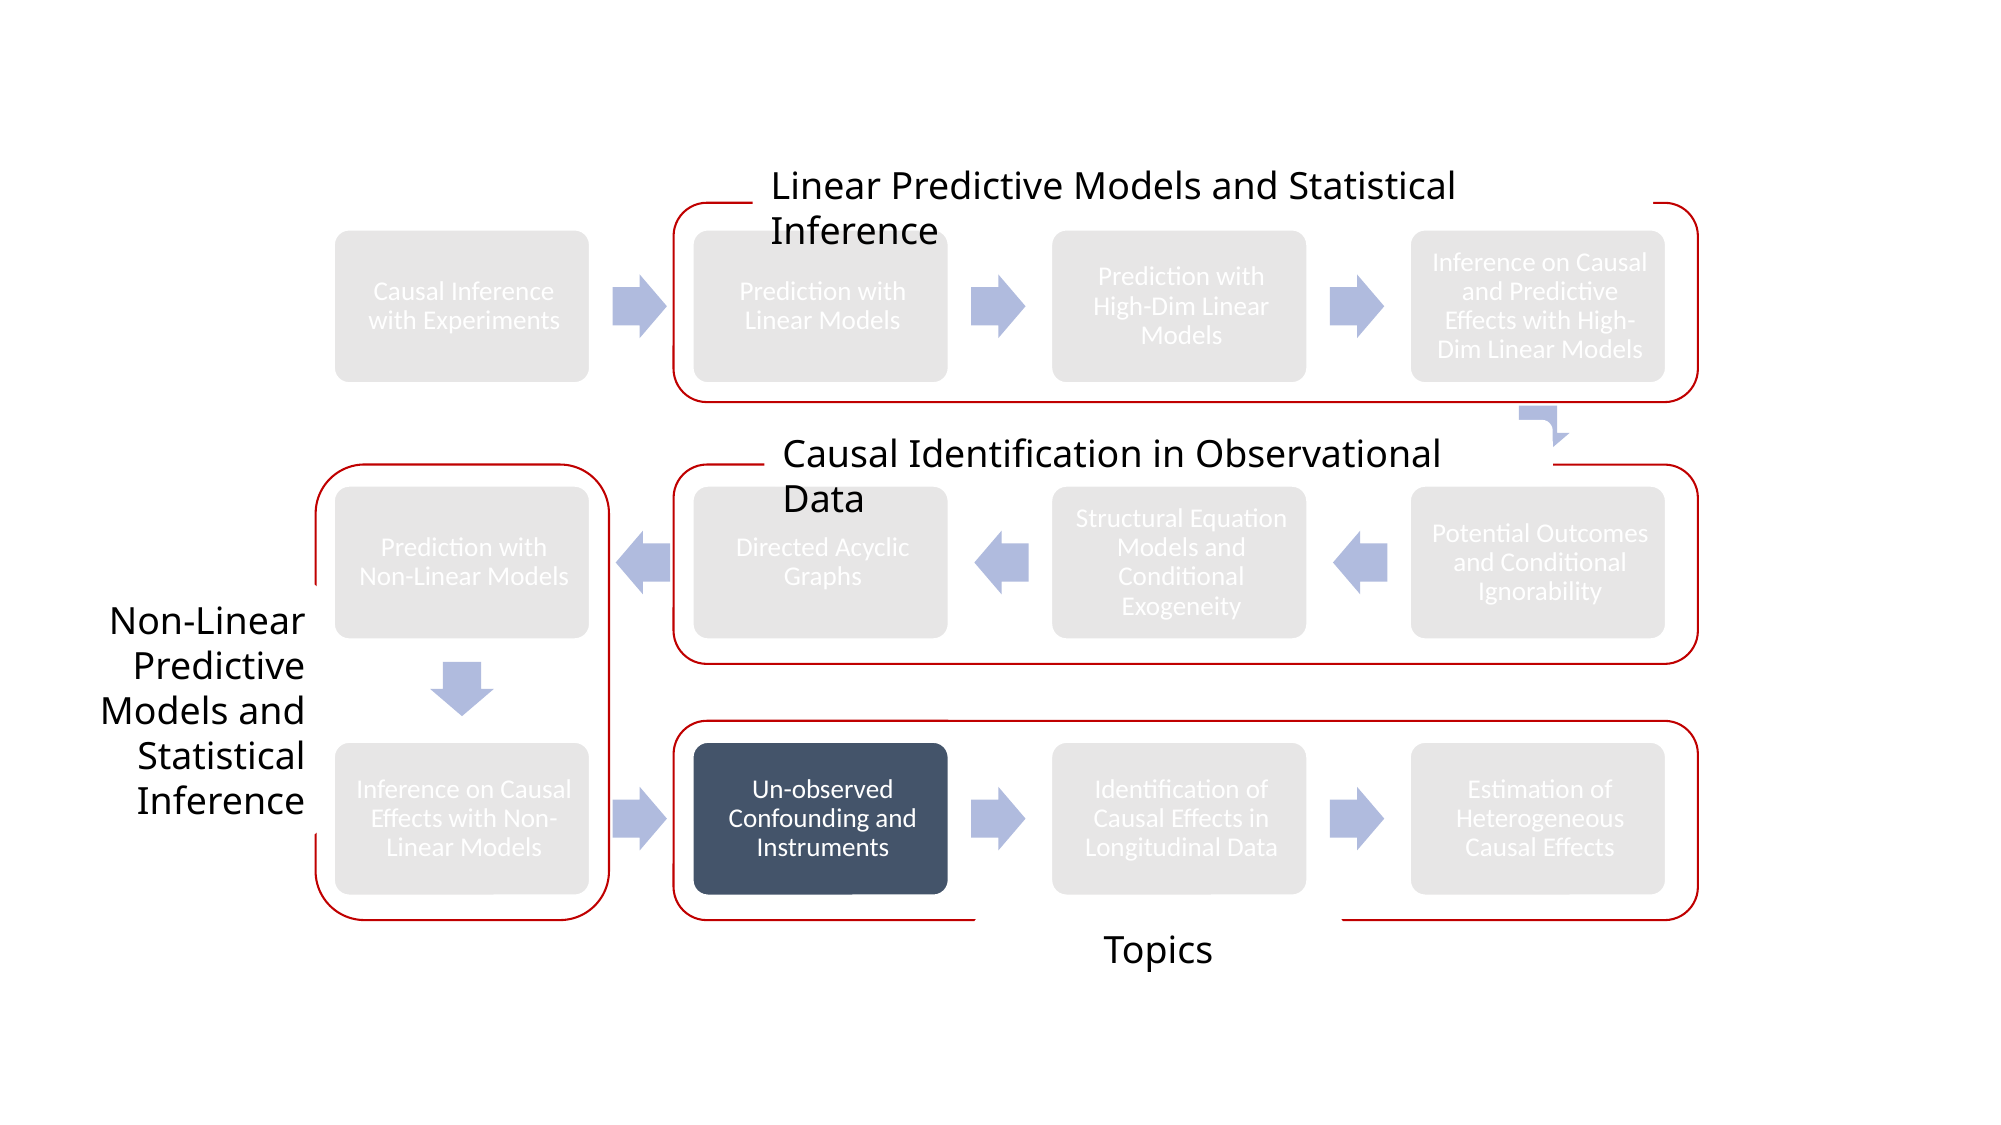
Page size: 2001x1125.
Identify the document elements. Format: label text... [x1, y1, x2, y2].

text_box [314, 474, 333, 610]
text_box [1667, 201, 1699, 403]
text_box Non-Linear Predictive Models and Statistical Inference [6, 576, 333, 843]
text_box [1667, 719, 1699, 922]
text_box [333, 117, 1667, 1007]
text_box [1667, 463, 1699, 665]
text_box [314, 809, 333, 910]
